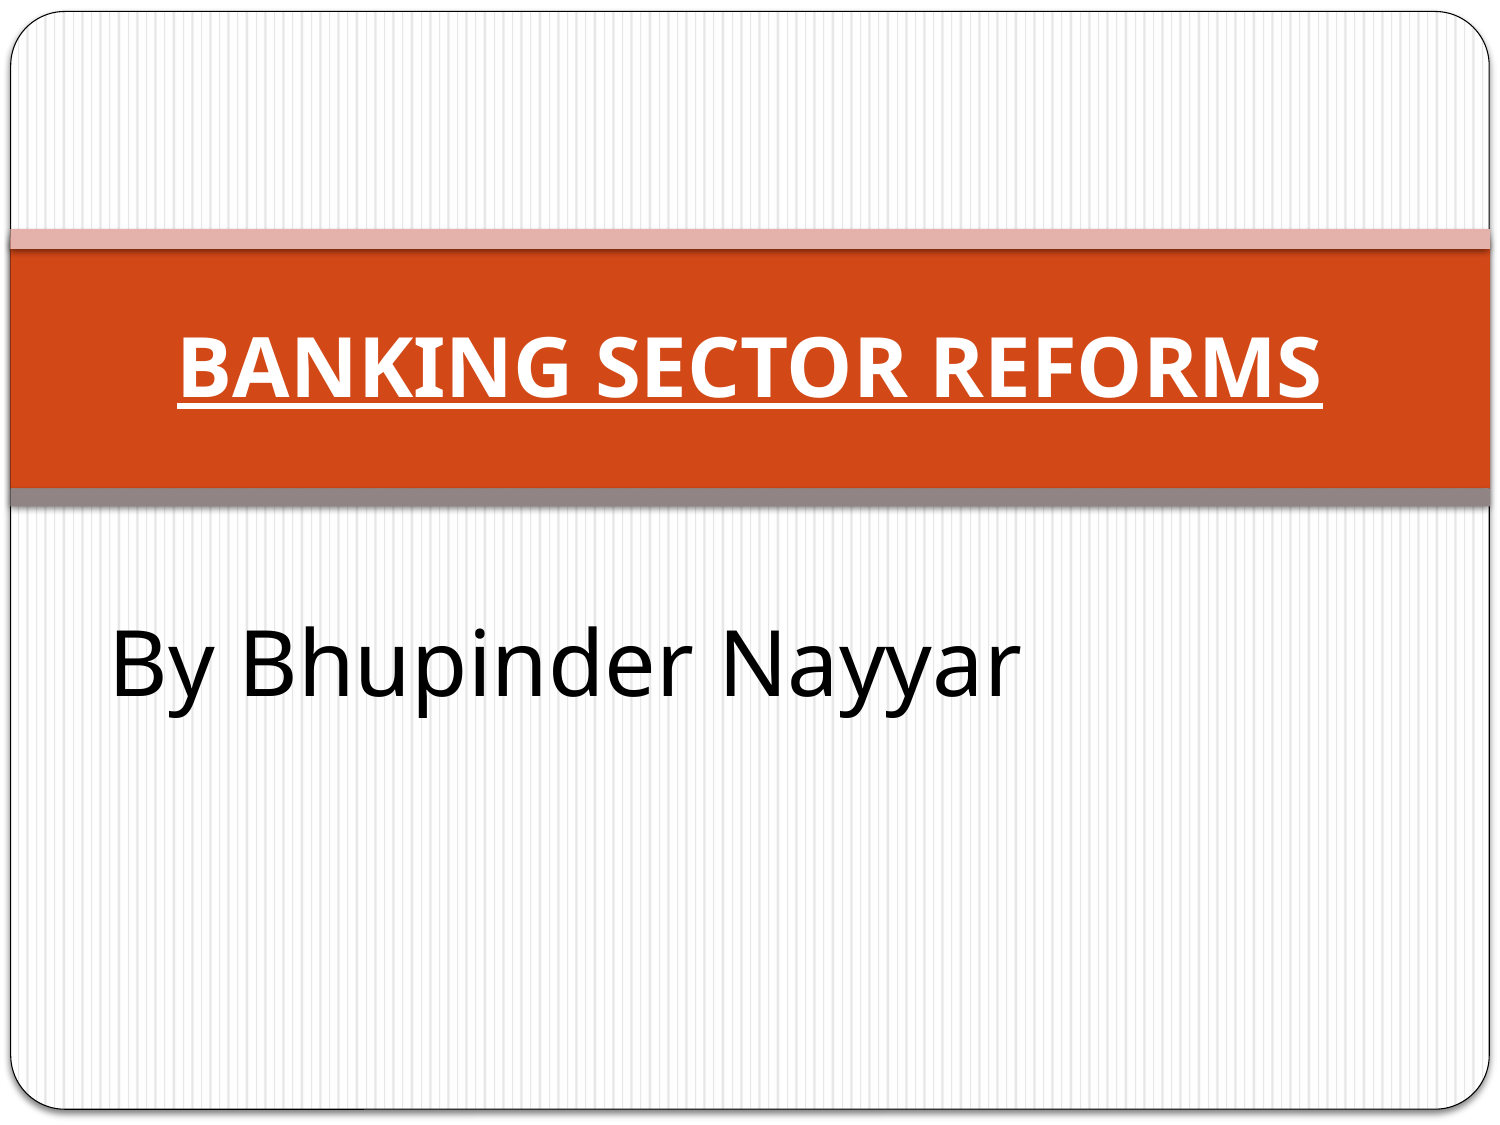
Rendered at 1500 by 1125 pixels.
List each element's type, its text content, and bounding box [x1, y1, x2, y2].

title BANKING SECTOR REFORMS [75, 247, 1425, 489]
text_box By Bhupinder Nayyar [93, 597, 1336, 723]
